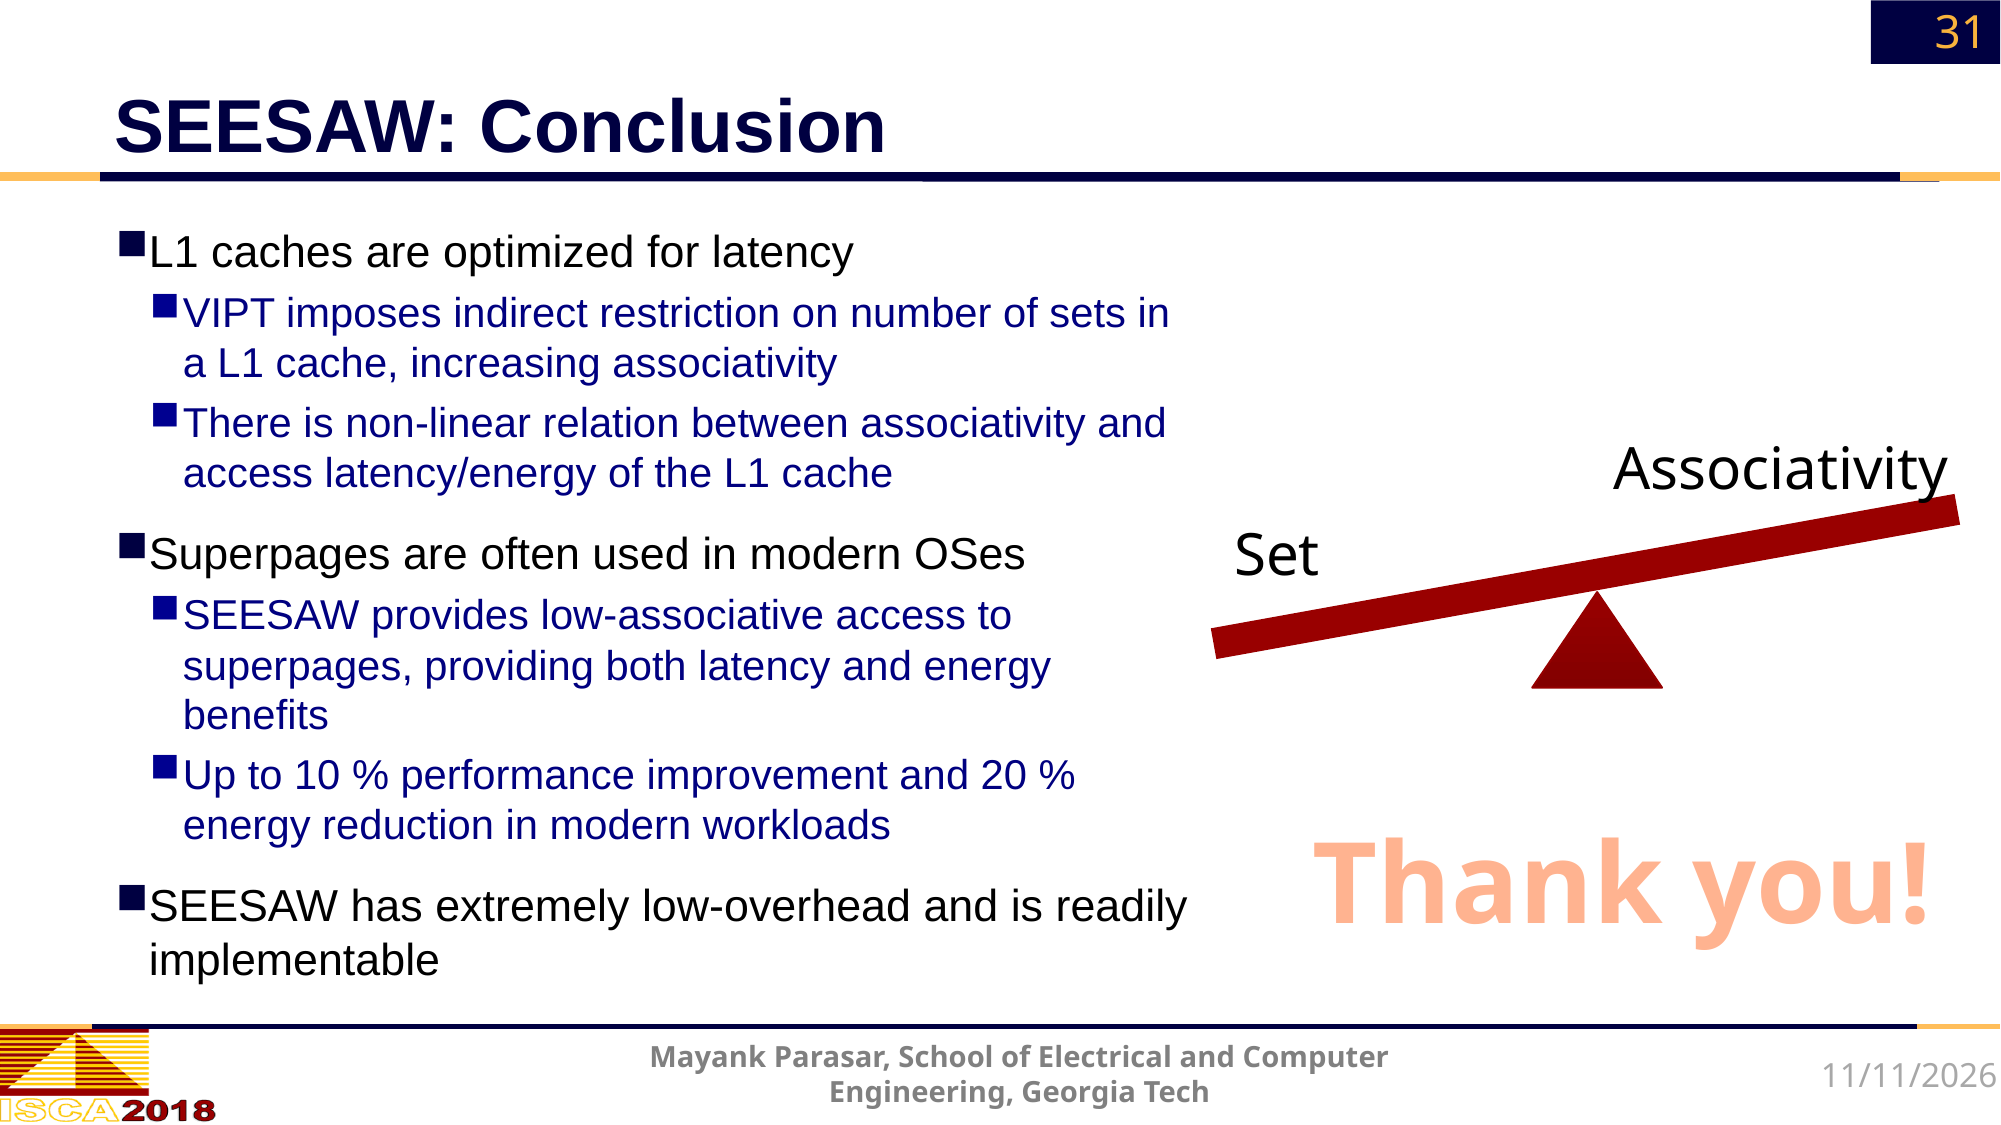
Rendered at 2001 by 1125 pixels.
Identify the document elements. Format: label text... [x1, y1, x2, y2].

footer Mayank Parasar, School of Electrical and Computer Engineering, Georgia Tech [559, 1031, 1480, 1092]
slide_number 31 [1868, 4, 2000, 64]
picture [0, 1029, 218, 1125]
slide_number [1805, 1047, 2000, 1107]
title SEESAW: Conclusion [99, 24, 1736, 175]
text_box Thank you! [1297, 803, 1948, 954]
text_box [1213, 508, 1958, 645]
text_box [1531, 645, 1663, 689]
text_box Associativity [1597, 423, 1964, 509]
list L1 caches are optimized for latency VIPT imposes indirect restriction on number of sets in a L1 cache, increasing associativity There is non-linear relation between associativity and access latency/energy of the L1 cache Superpages are often used in modern OSes SEESAW provides low-associative access to superpages, providing both latency and energy benefits Up to 10 % performance improvement and 20 % energy reduction in modern workloads SEESAW has extremely low-overhead and is readily implementable [99, 215, 1219, 1002]
